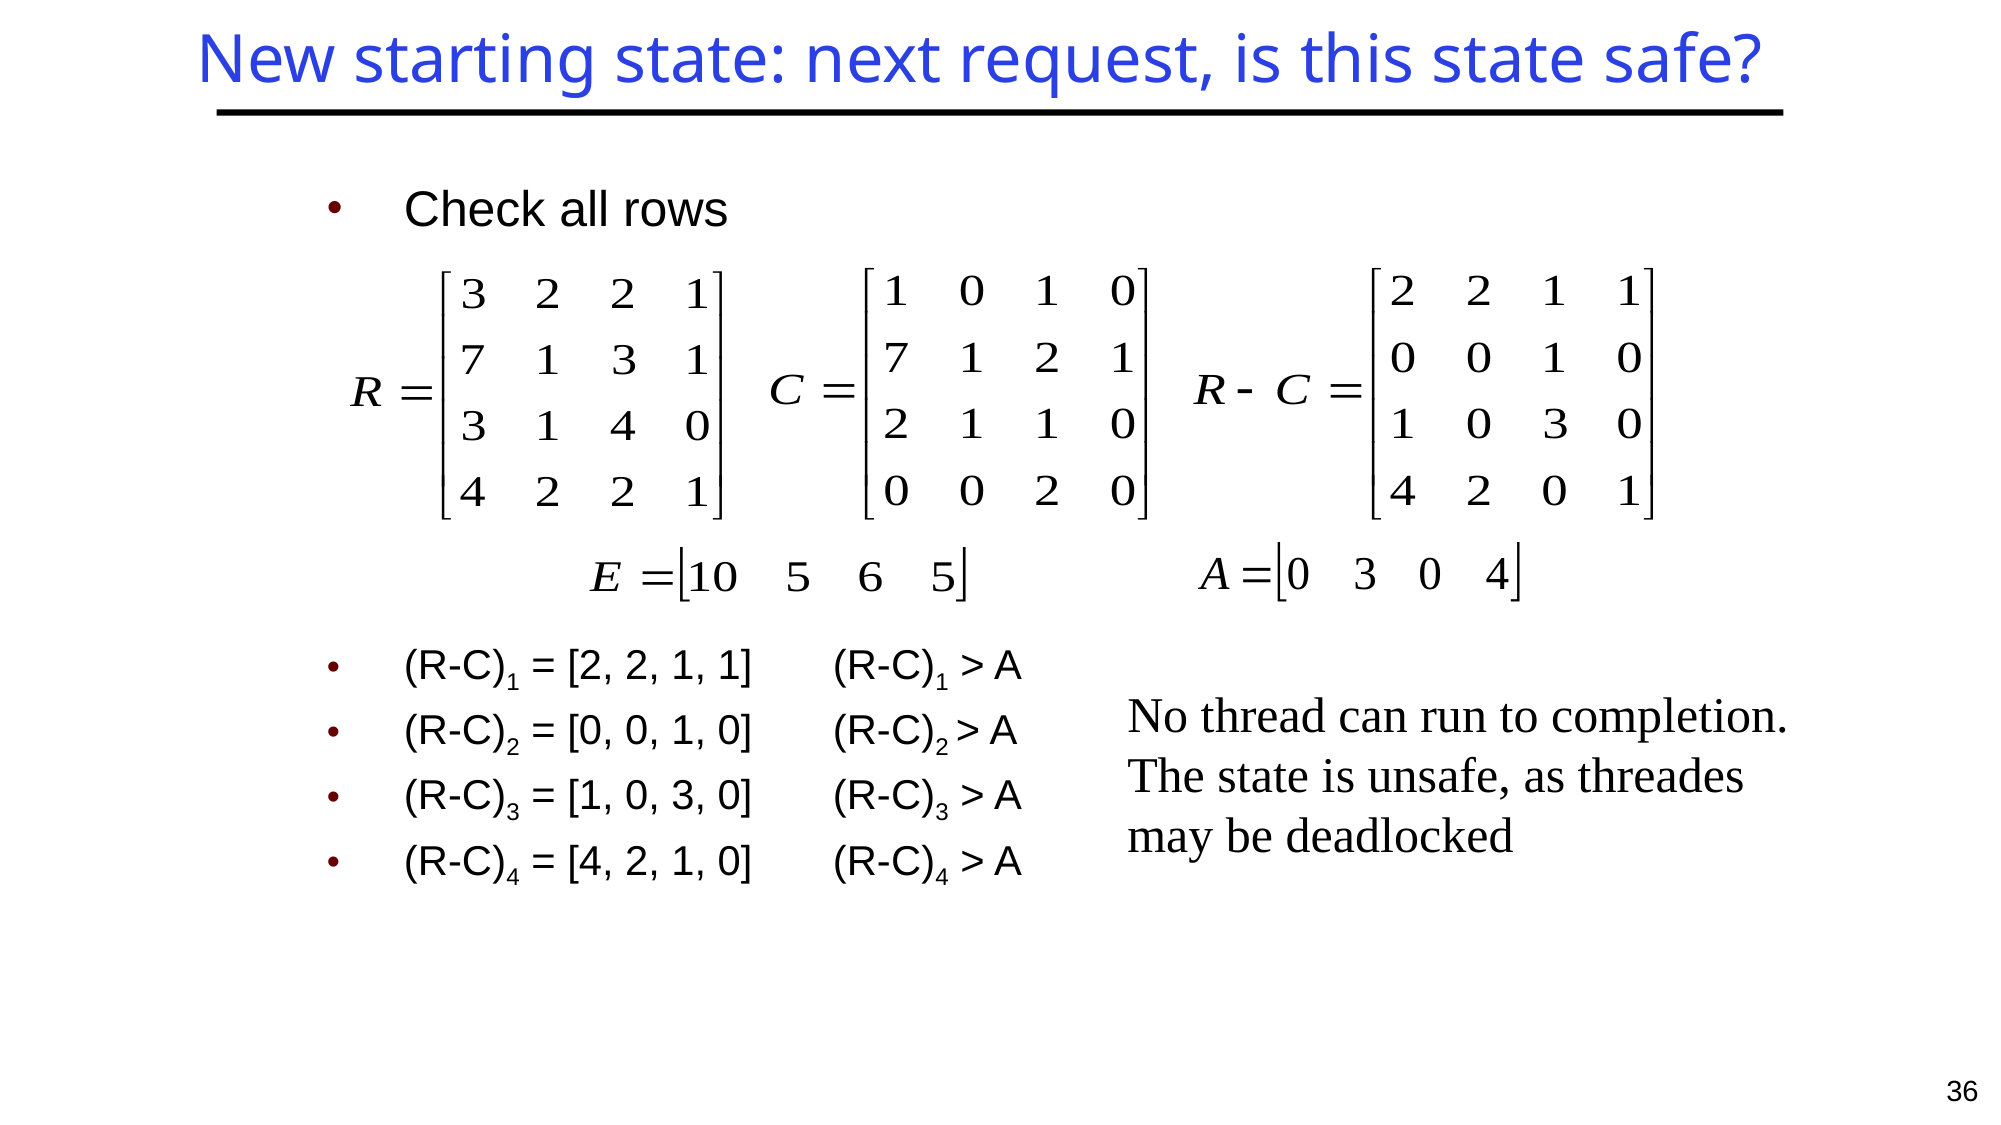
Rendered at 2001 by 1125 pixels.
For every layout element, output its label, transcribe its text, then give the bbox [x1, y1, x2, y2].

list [761, 260, 1181, 528]
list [580, 546, 976, 610]
text_box Check all rows (R-C)1 = [2, 2, 1, 1] (R-C)1 > A (R-C)2 = [0, 0, 1, 0] (R-C)2 > A (R-C)3 = [1, 0, 3, 0] (R-C)3 > A (R-C)4 = [4, 2, 1, 0] (R-C)4 > A [312, 169, 1699, 875]
title New starting state: next request, is this state safe? [0, 0, 2000, 156]
text_box No thread can run to completion. The state is unsafe, as threades may be deadlocked [1112, 674, 1820, 870]
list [340, 263, 743, 528]
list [1189, 542, 1529, 610]
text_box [1183, 260, 1727, 528]
